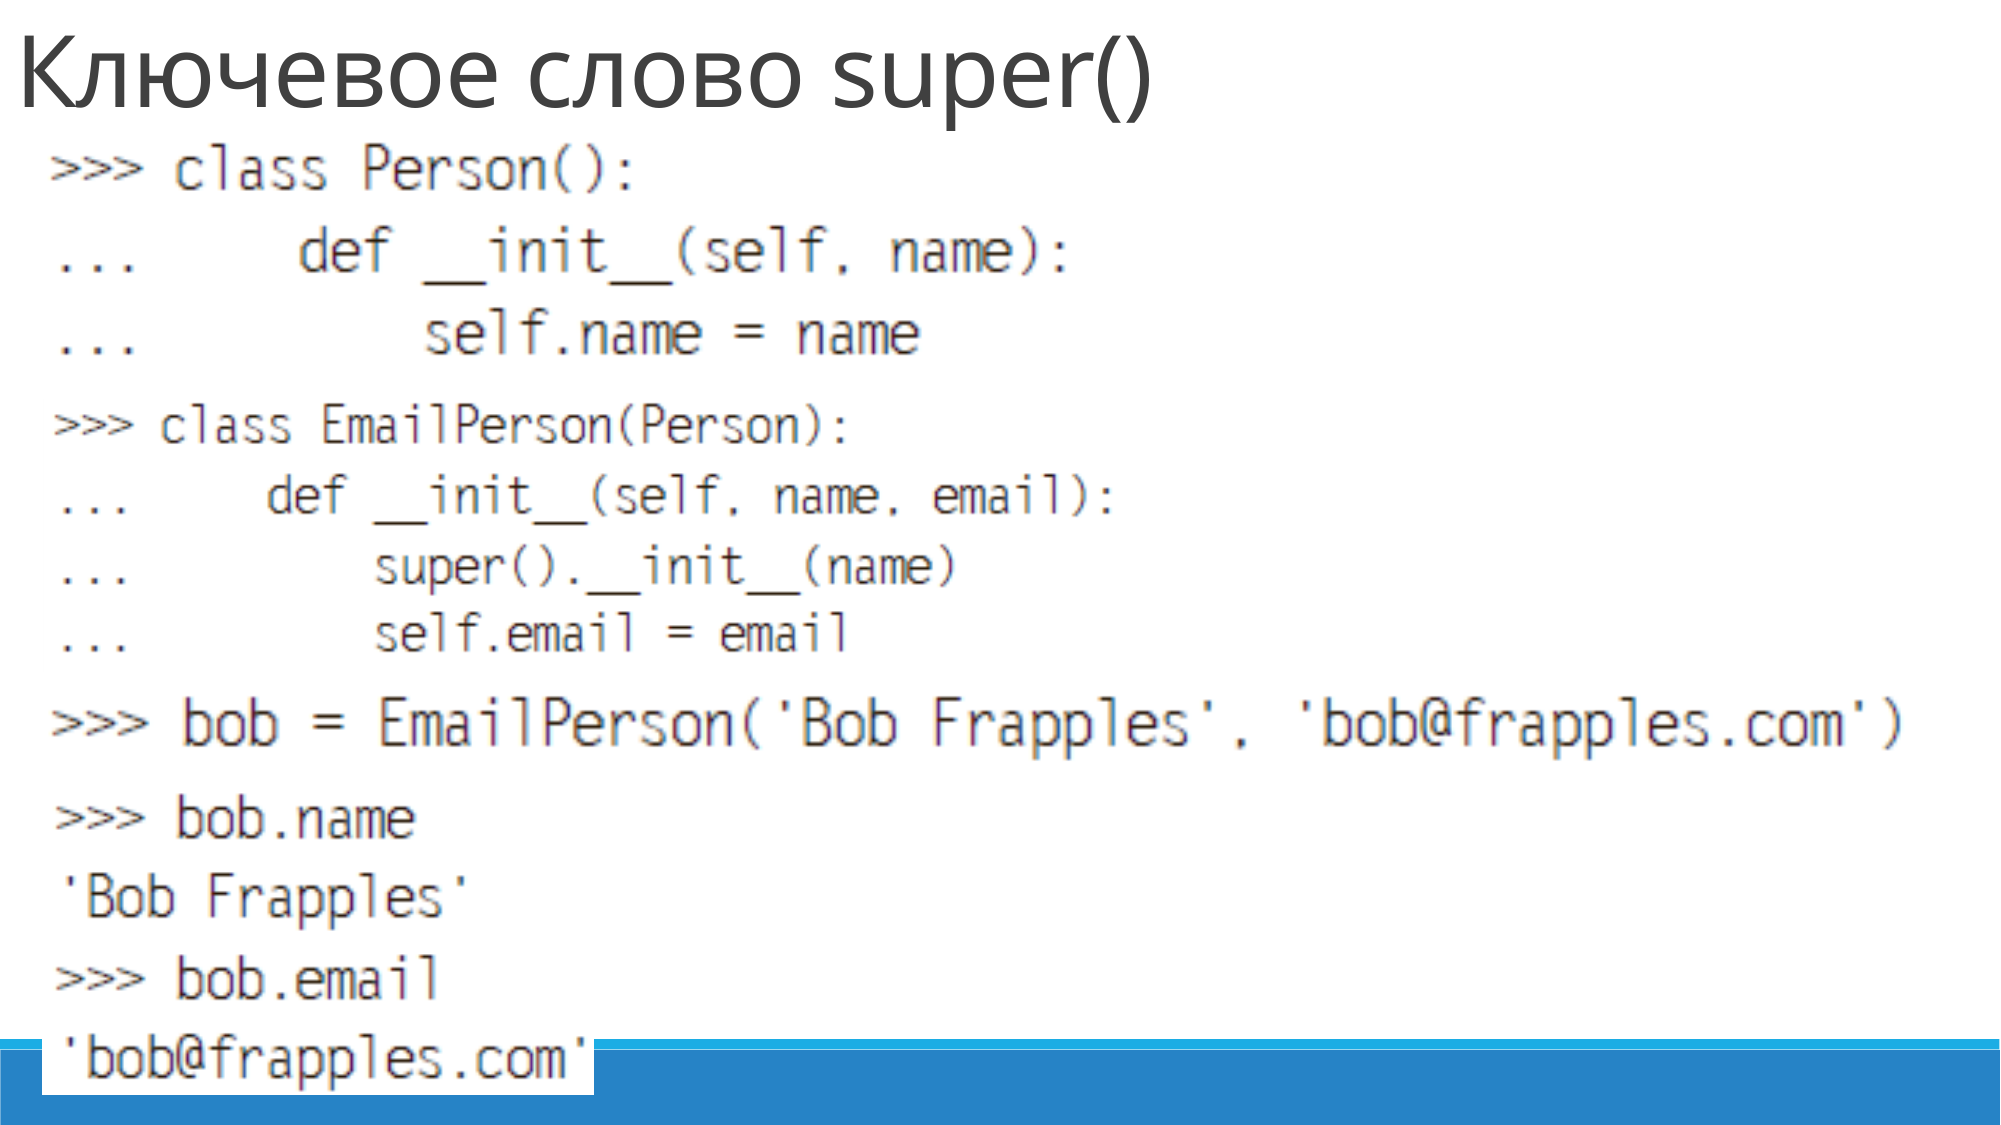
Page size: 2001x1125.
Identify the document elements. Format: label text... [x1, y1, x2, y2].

picture [41, 769, 595, 1096]
picture [29, 674, 1919, 768]
title Ключевое слово super() [0, 0, 1965, 136]
picture [41, 399, 1118, 672]
picture [29, 135, 1106, 398]
